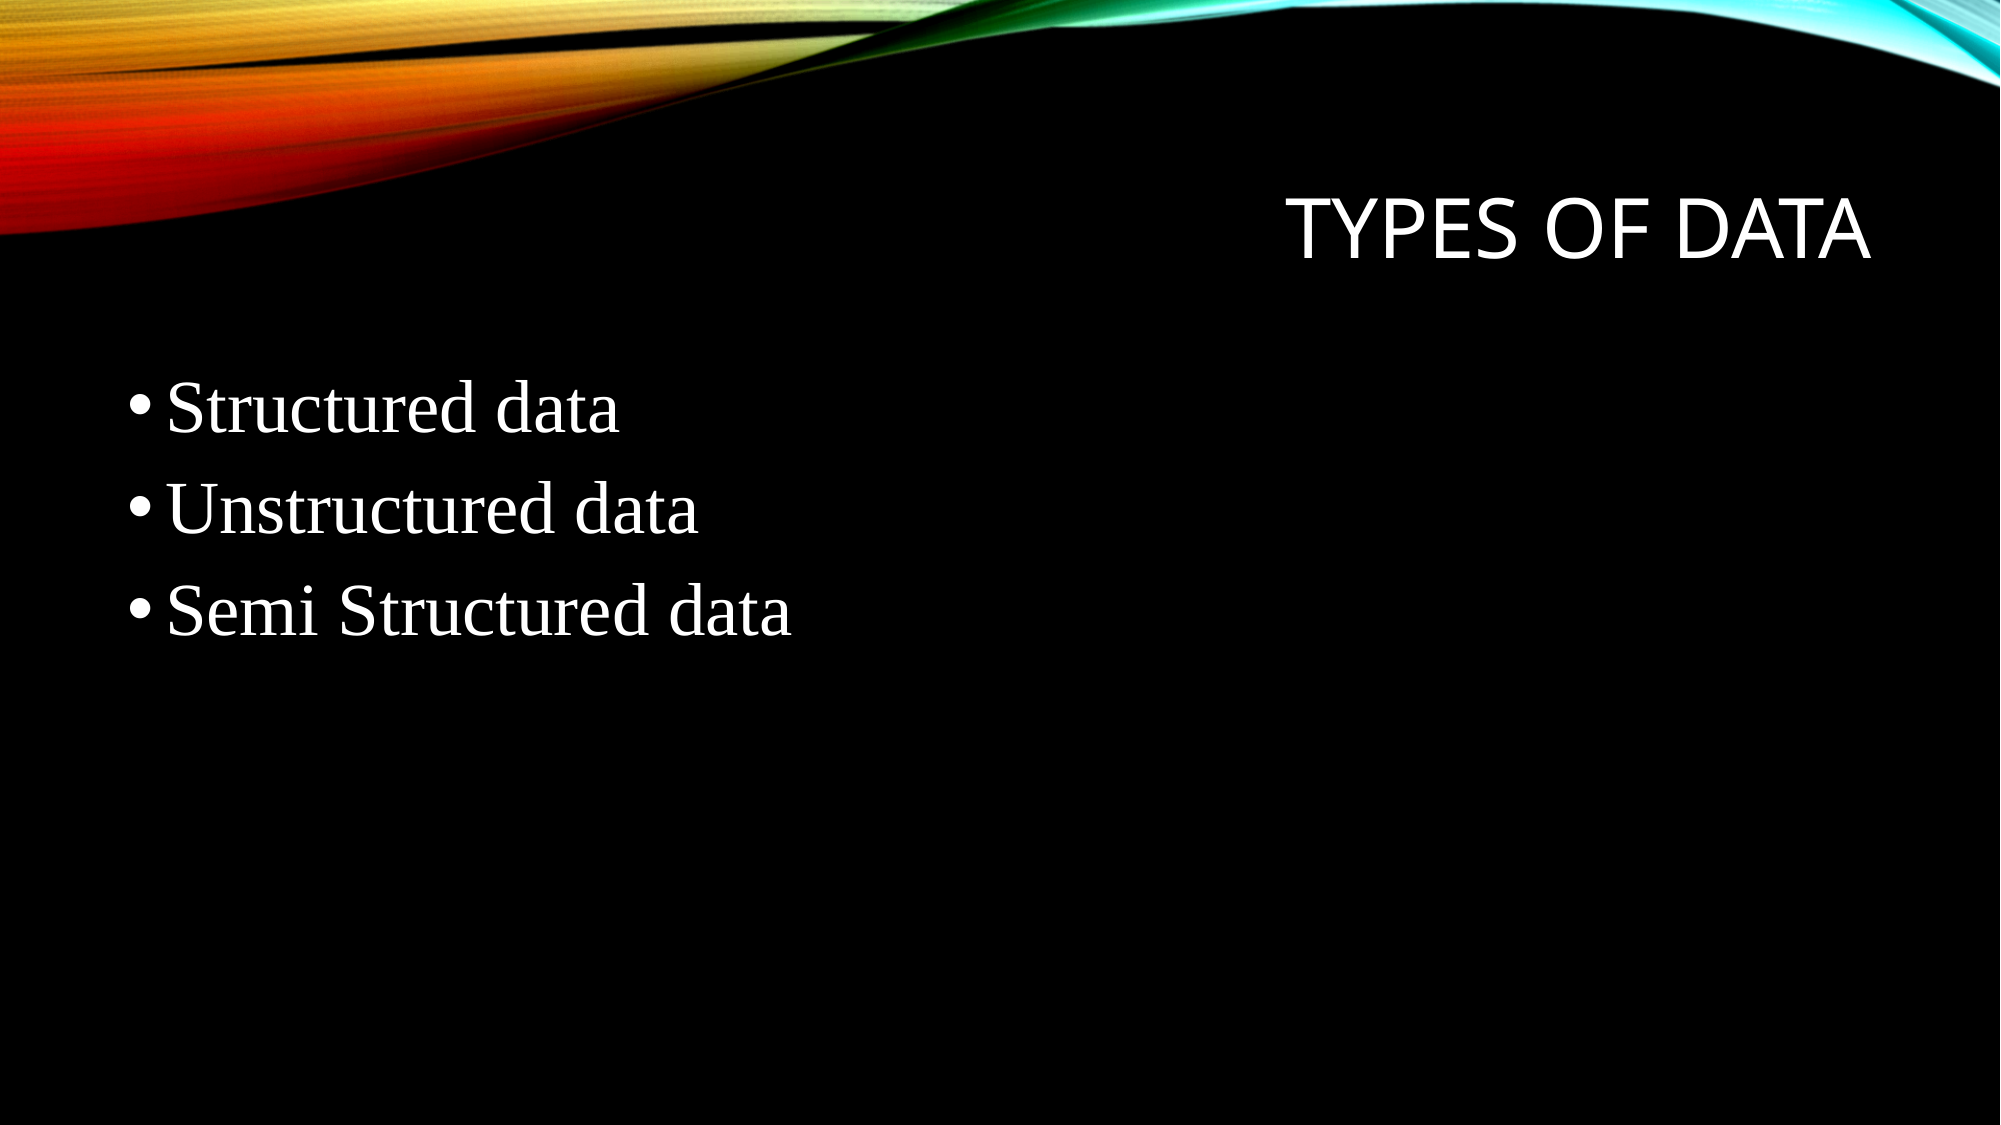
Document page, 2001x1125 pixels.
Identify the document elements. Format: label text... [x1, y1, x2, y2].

picture [0, 0, 2000, 237]
title Types of data [474, 125, 1888, 338]
list Structured data Unstructured data Semi Structured data [112, 360, 1888, 822]
